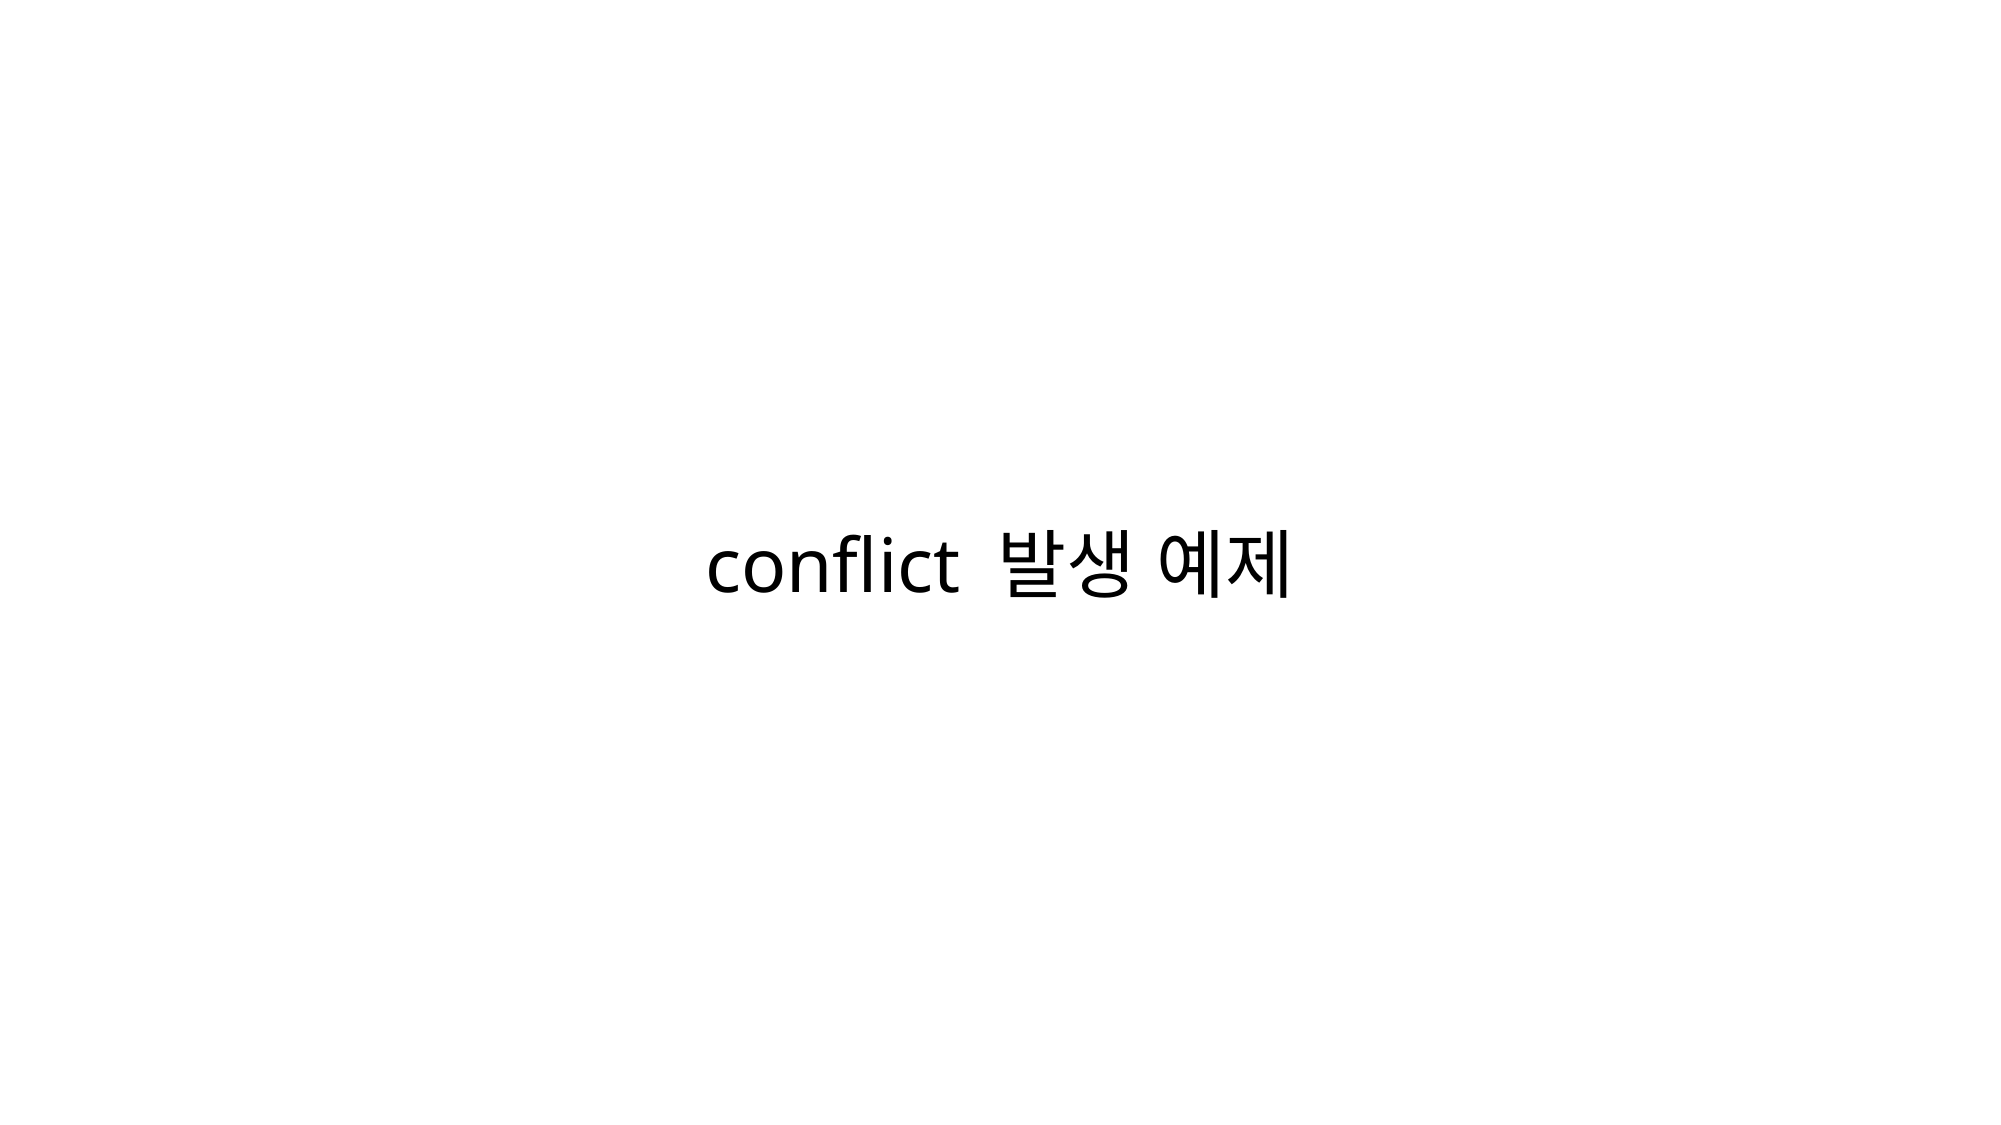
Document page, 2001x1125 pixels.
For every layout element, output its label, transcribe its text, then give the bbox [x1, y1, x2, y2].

text_box conflict 발생 예제 [690, 510, 1310, 615]
